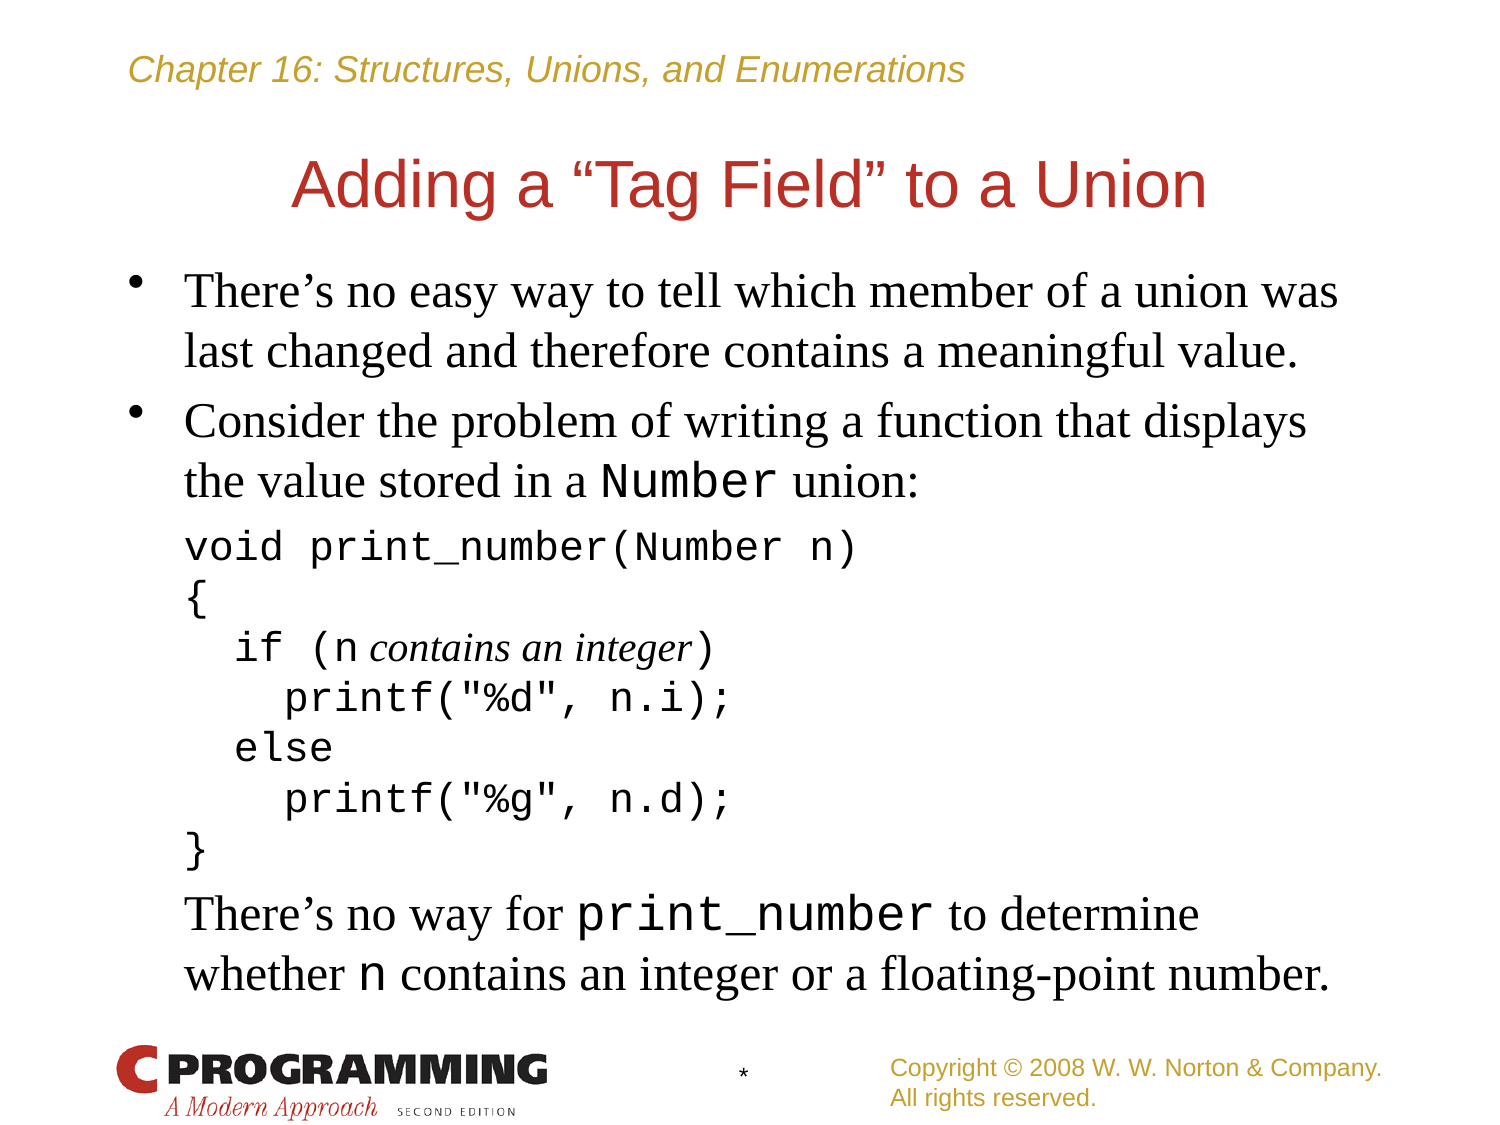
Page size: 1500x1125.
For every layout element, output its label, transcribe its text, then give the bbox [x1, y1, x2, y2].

title Adding a “Tag Field” to a Union [112, 125, 1388, 238]
picture [112, 1041, 550, 1123]
text_box * [687, 1050, 800, 1100]
text_box Copyright © 2008 W. W. Norton & Company. All rights reserved. [874, 1043, 1388, 1119]
list There’s no easy way to tell which member of a union was last changed and therefore contains a meaningful value. Consider the problem of writing a function that displays the value stored in a Number union: void print_number(Number n) { if (n contains an integer) printf("%d", n.i); else printf("%g", n.d); } There’s no way for print_number to determine whether n contains an integer or a floating-point number. [112, 249, 1388, 1038]
